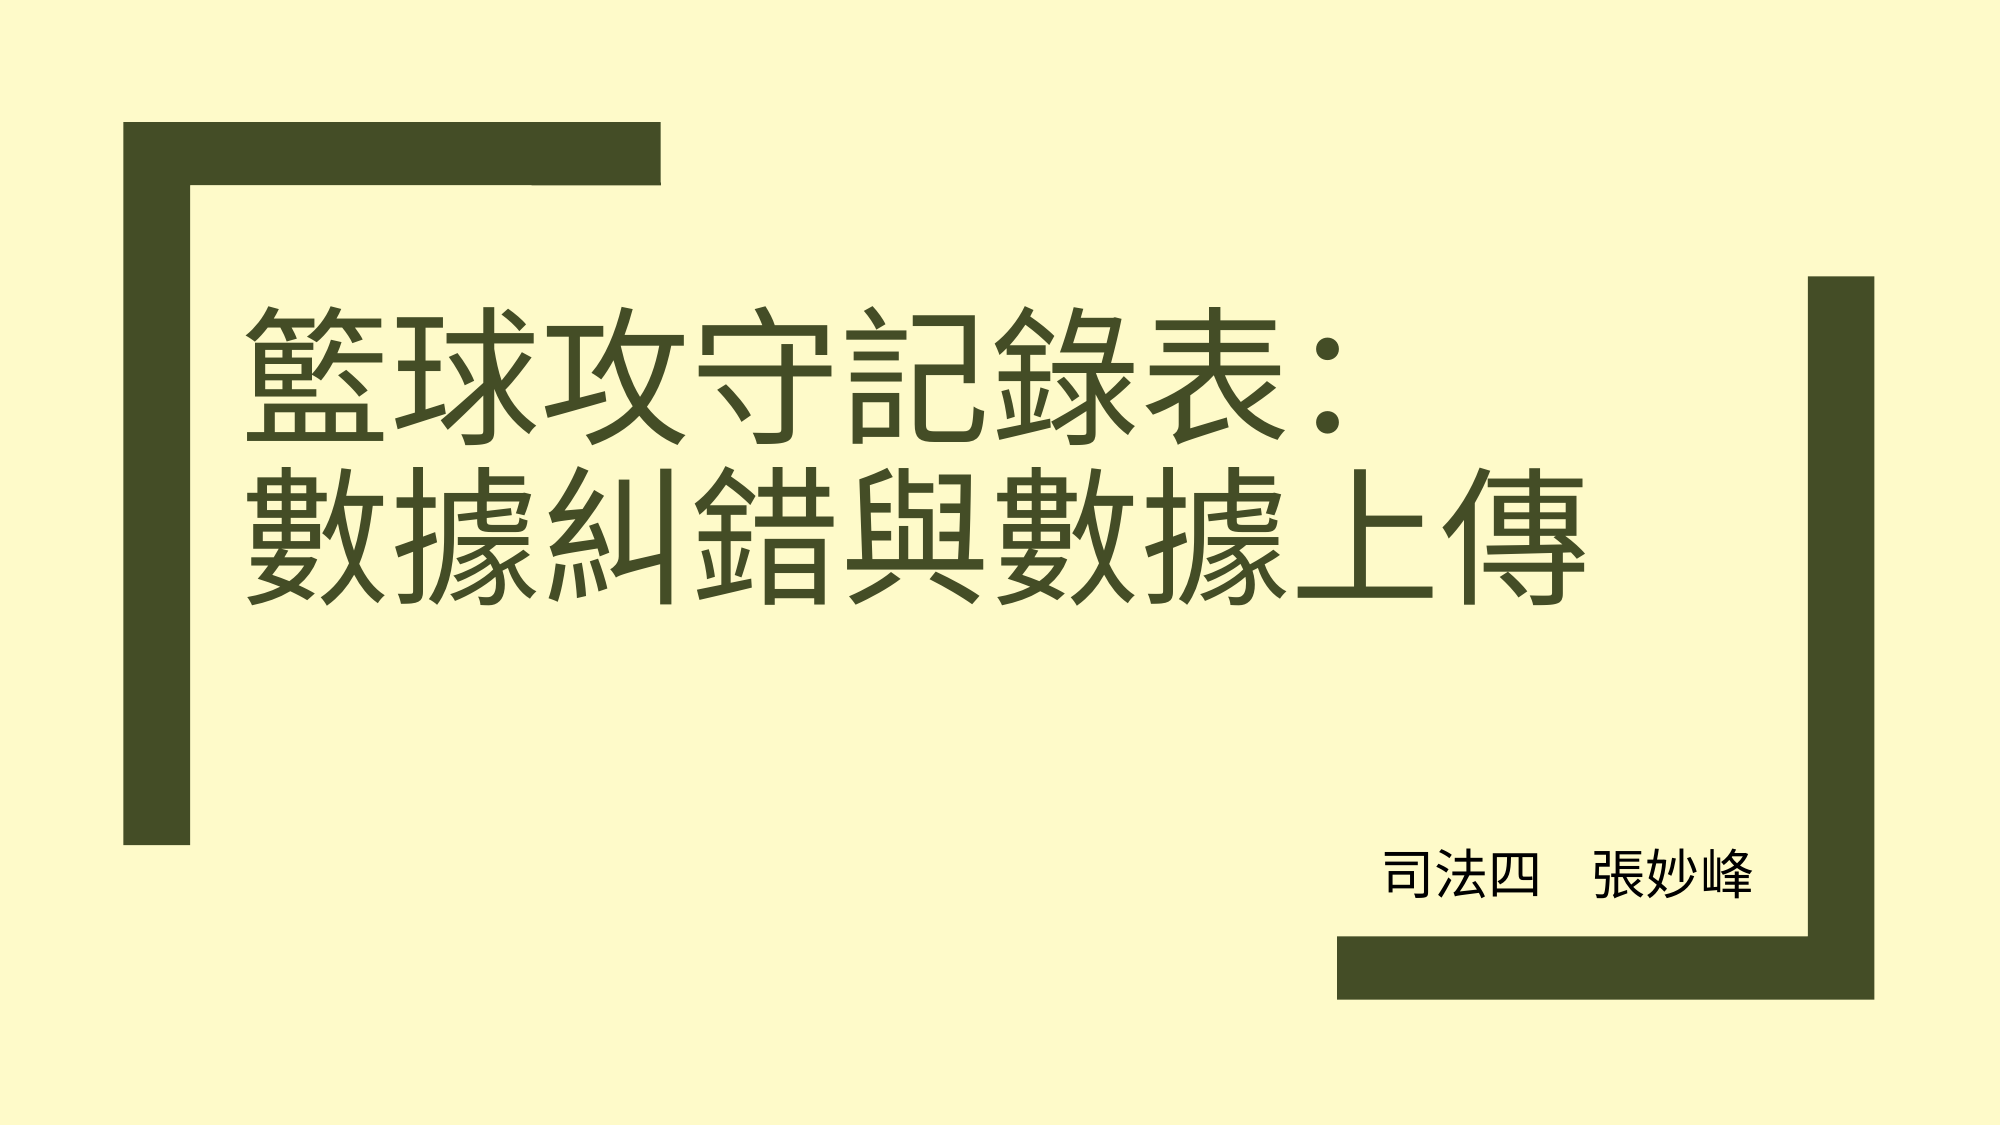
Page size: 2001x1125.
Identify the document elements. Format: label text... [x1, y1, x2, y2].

title 籃球攻守記錄表： 數據糾錯與數據上傳 [225, 192, 1726, 634]
text_box 司法四 張妙峰 [1365, 833, 1805, 914]
